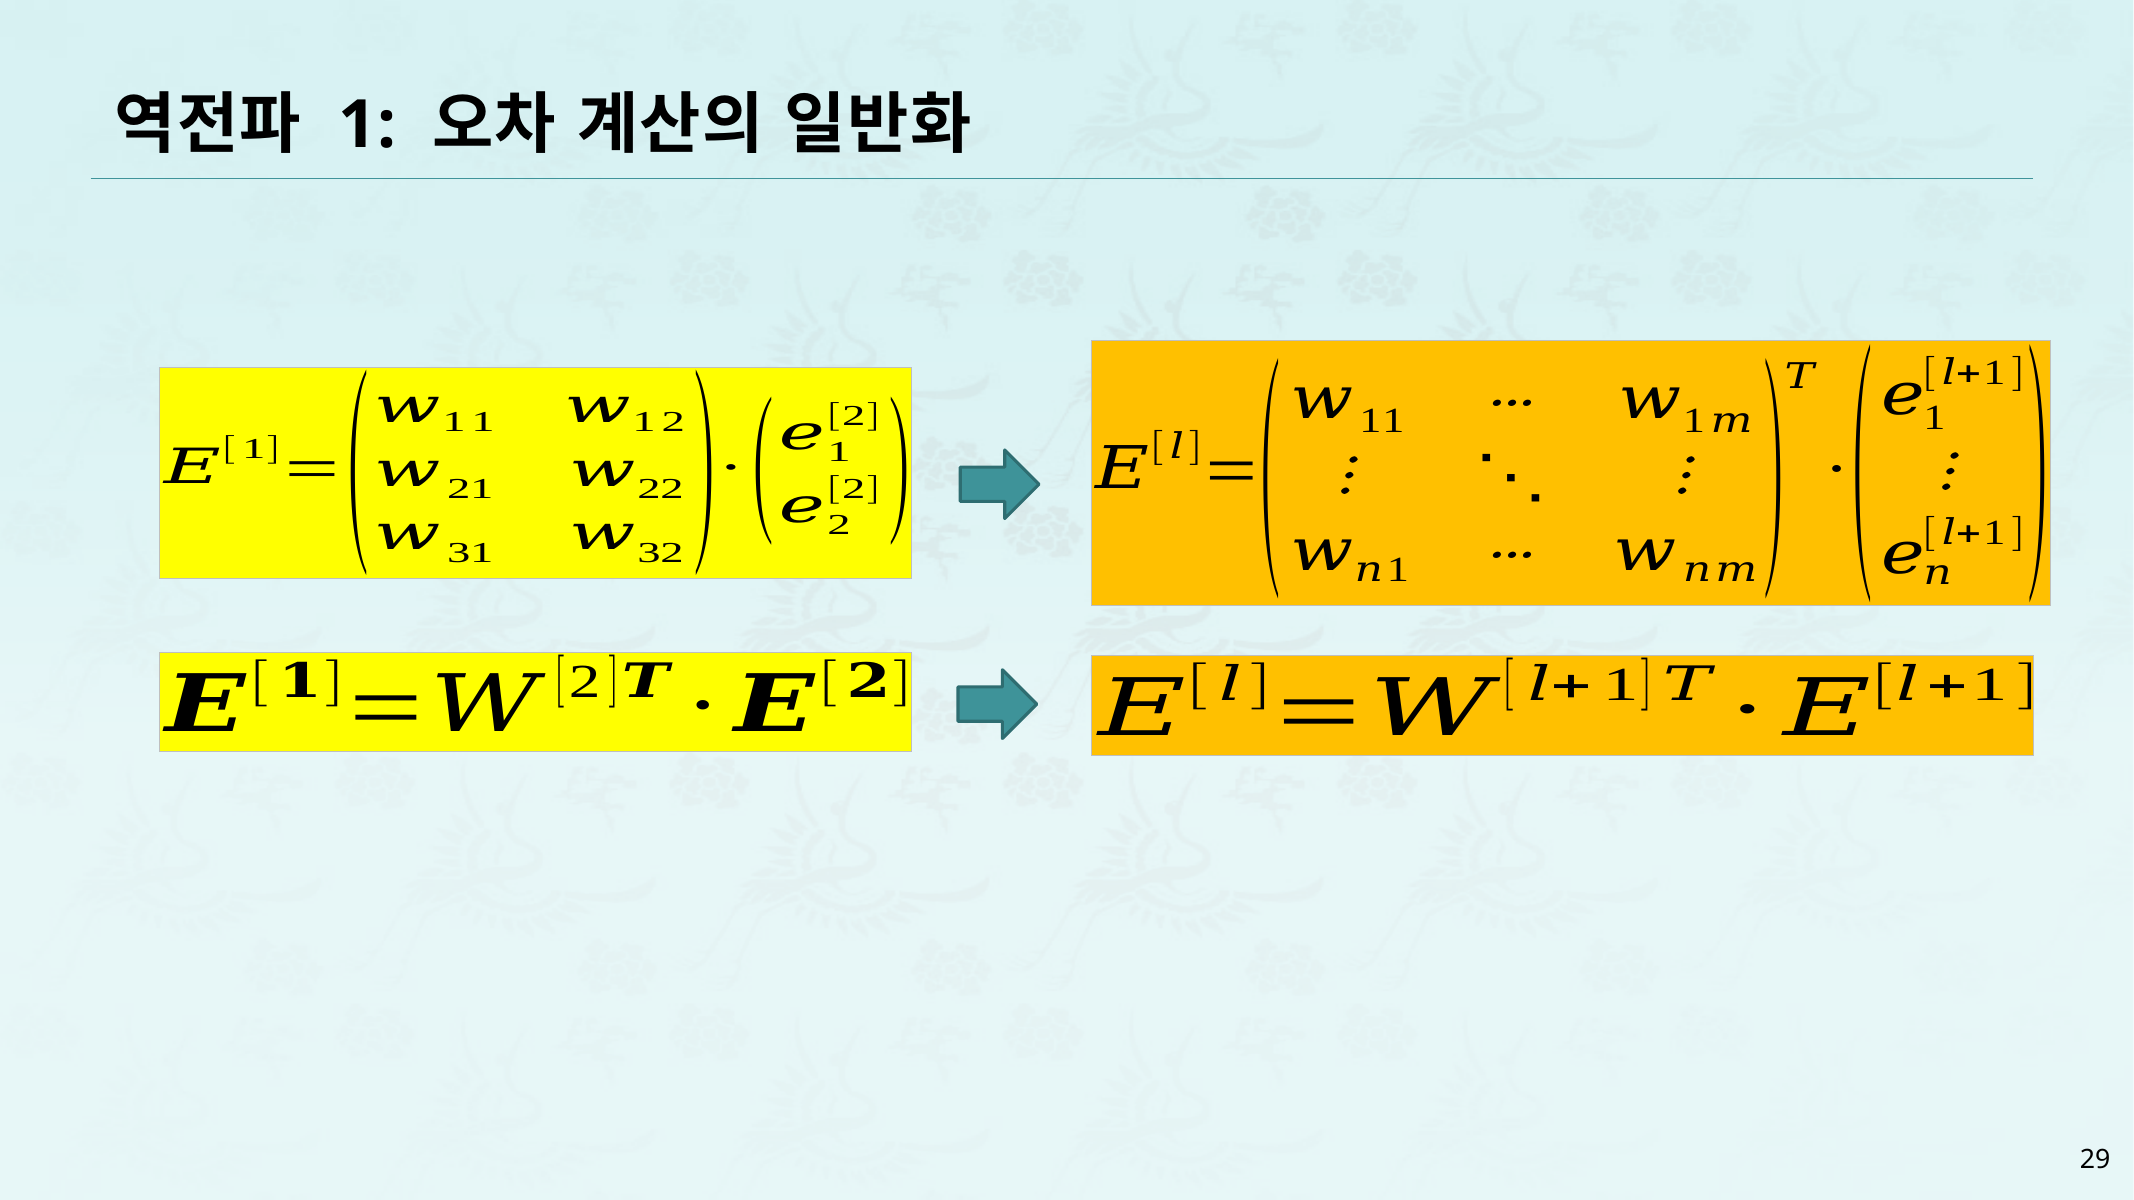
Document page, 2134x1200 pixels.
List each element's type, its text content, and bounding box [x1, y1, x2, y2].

slide_number 29 [1937, 1128, 2125, 1193]
text_box [958, 448, 1041, 521]
title 역전파 1: 오차 계산의 일반화 [99, 62, 2034, 179]
text_box [956, 668, 1038, 740]
